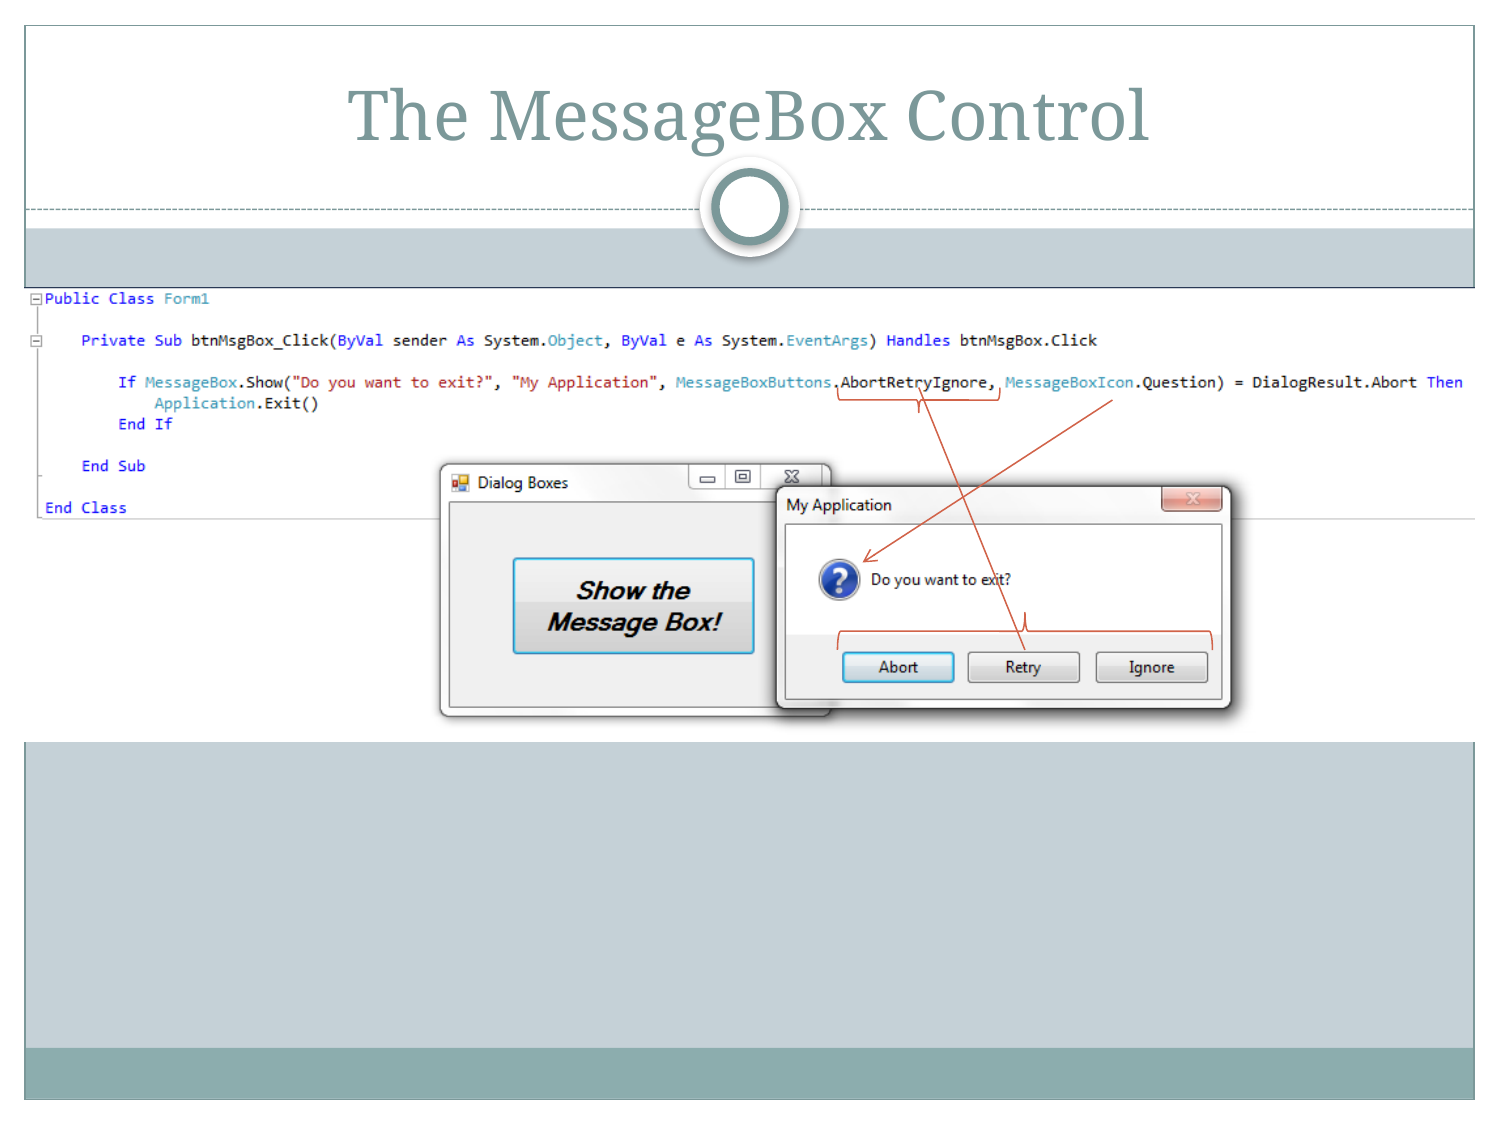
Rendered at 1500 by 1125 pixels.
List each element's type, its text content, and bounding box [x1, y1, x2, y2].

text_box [871, 459, 1073, 566]
title The MessageBox Control [49, 37, 1450, 162]
picture [24, 287, 1476, 743]
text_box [862, 399, 1113, 563]
